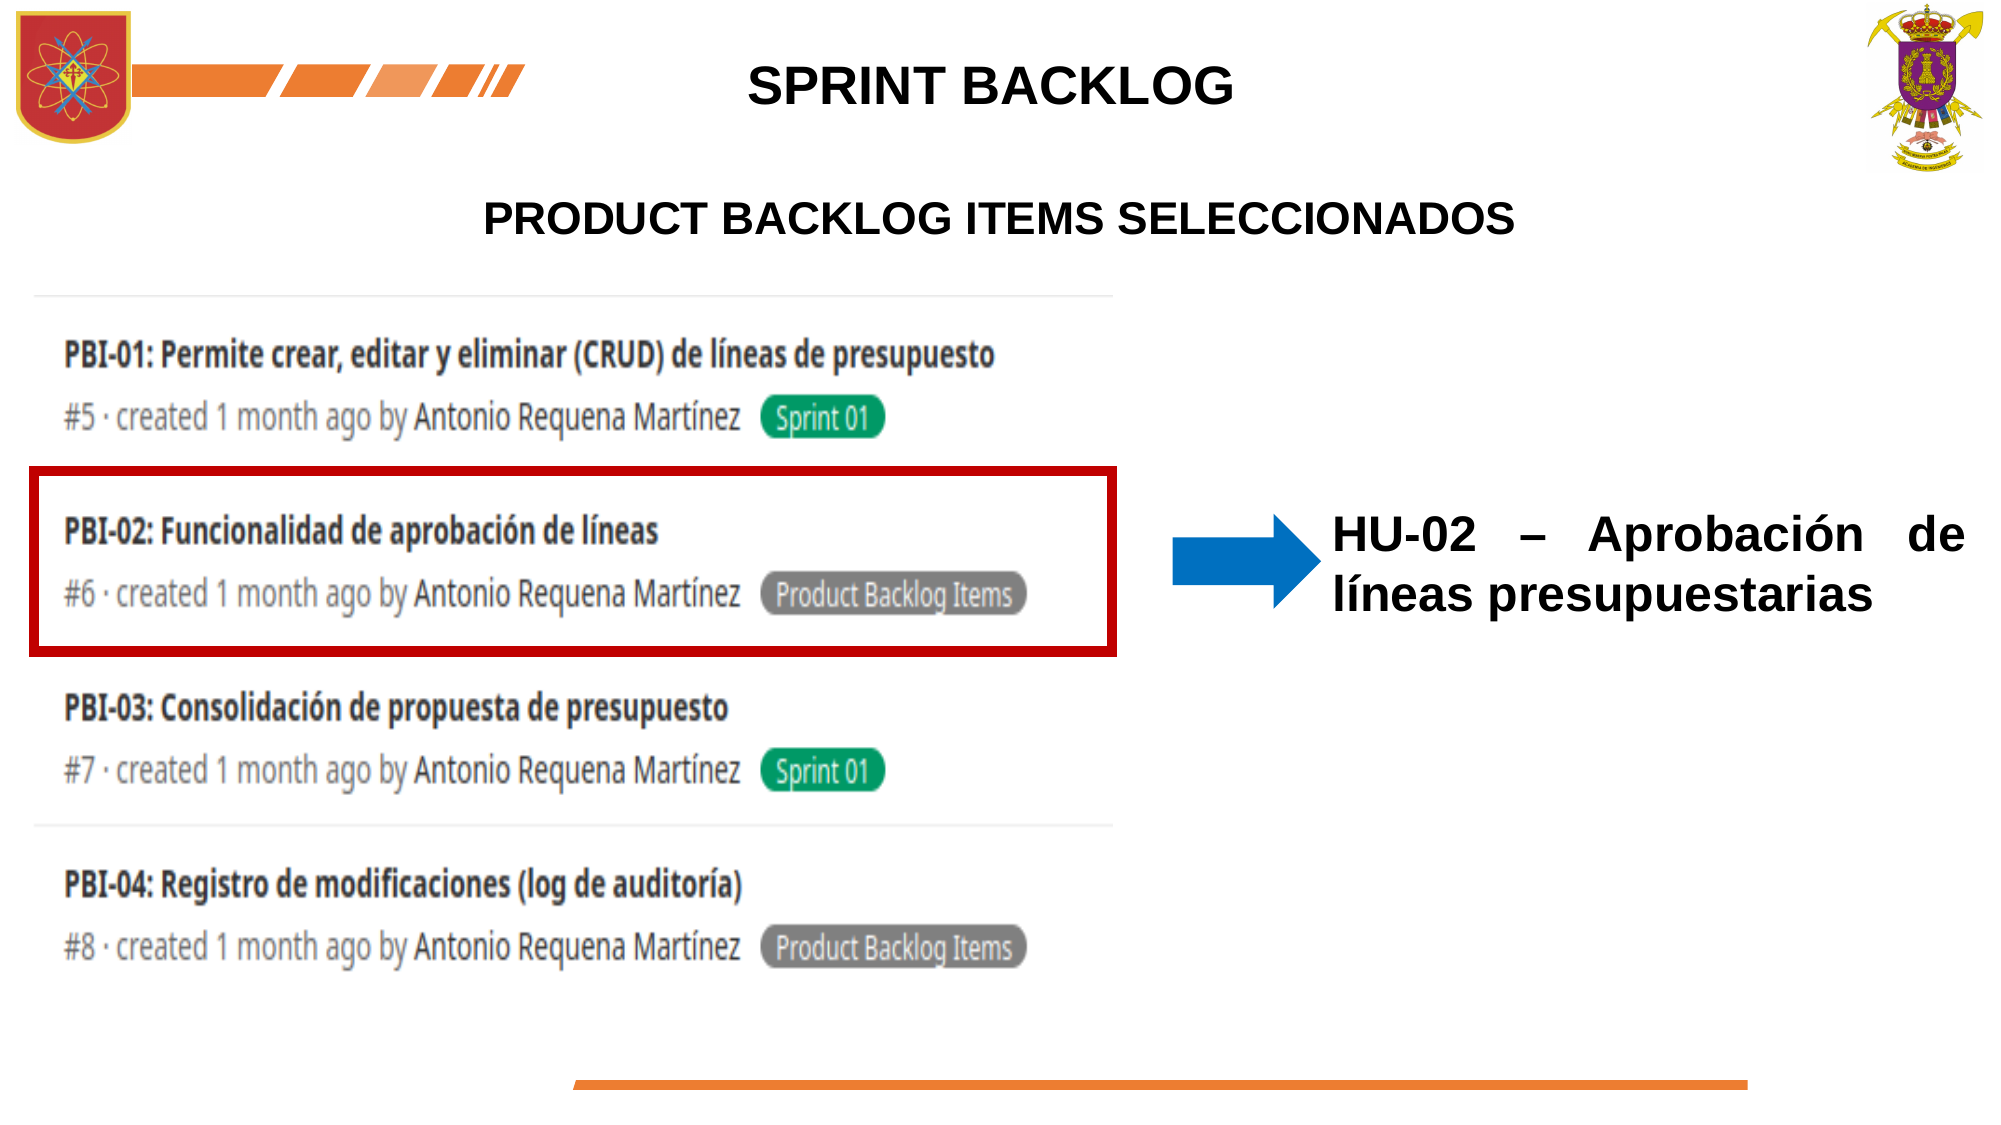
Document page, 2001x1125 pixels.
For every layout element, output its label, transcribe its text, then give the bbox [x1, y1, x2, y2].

text_box [365, 64, 438, 97]
text_box [279, 64, 371, 97]
text_box [431, 64, 486, 97]
text_box SPRINT BACKLOG [642, 42, 1502, 111]
text_box [642, 42, 1703, 133]
text_box [477, 64, 500, 97]
picture [1866, 2, 1984, 174]
text_box [490, 64, 526, 97]
text_box PRODUCT BACKLOG ITEMS SELECCIONADOS [297, 189, 1703, 278]
text_box [1170, 508, 1325, 614]
text_box [572, 1080, 1748, 1090]
picture [14, 295, 1113, 1015]
picture [14, 8, 132, 145]
text_box HU-02 – Aprobación de líneas presupuestarias [1332, 501, 1967, 756]
text_box [132, 64, 284, 97]
